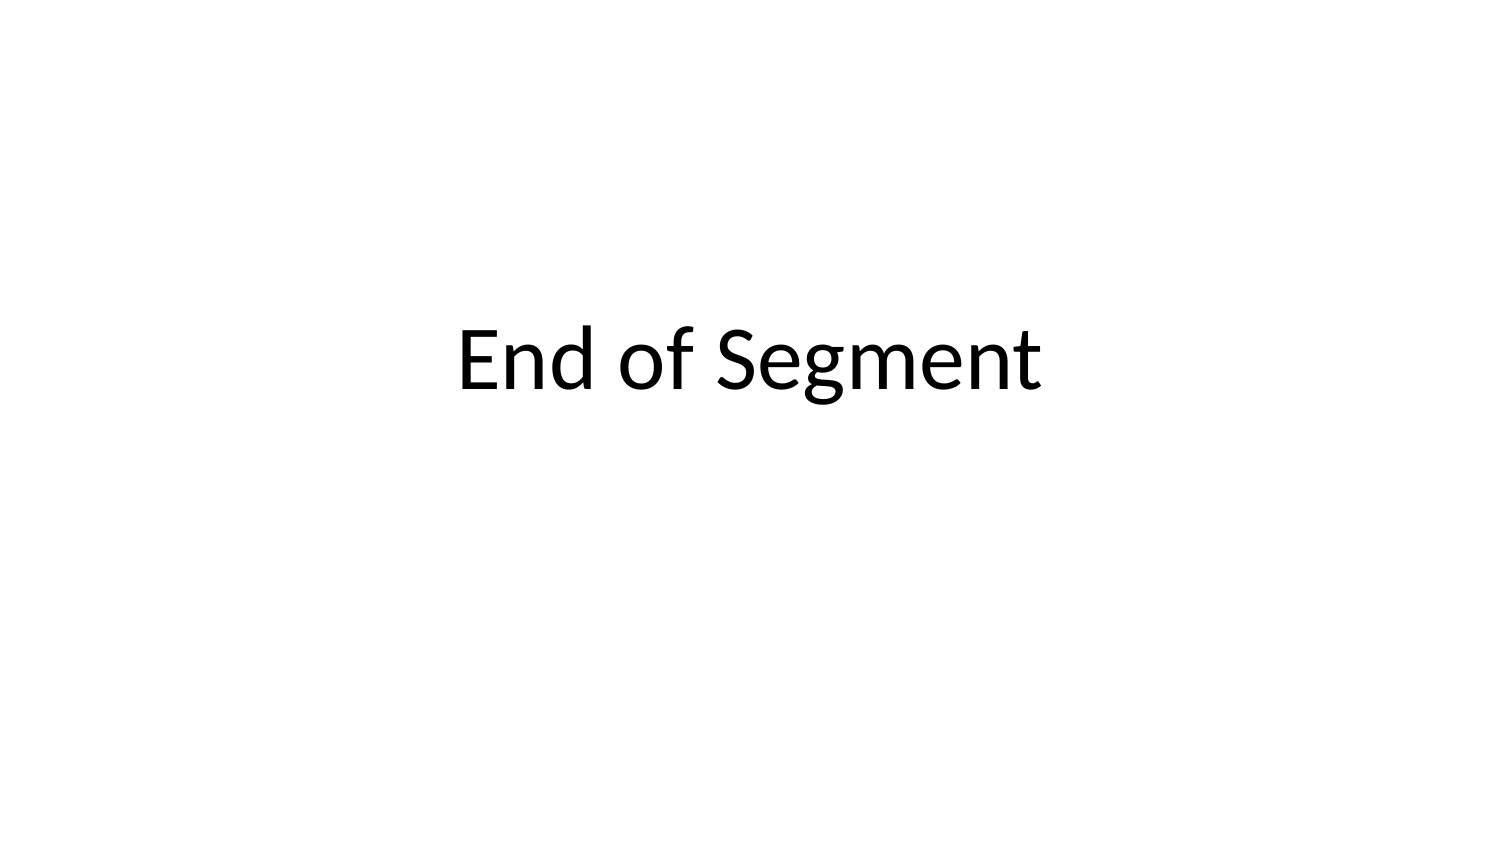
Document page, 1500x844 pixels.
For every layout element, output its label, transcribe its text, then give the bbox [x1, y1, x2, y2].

title End of Segment [112, 262, 1388, 443]
